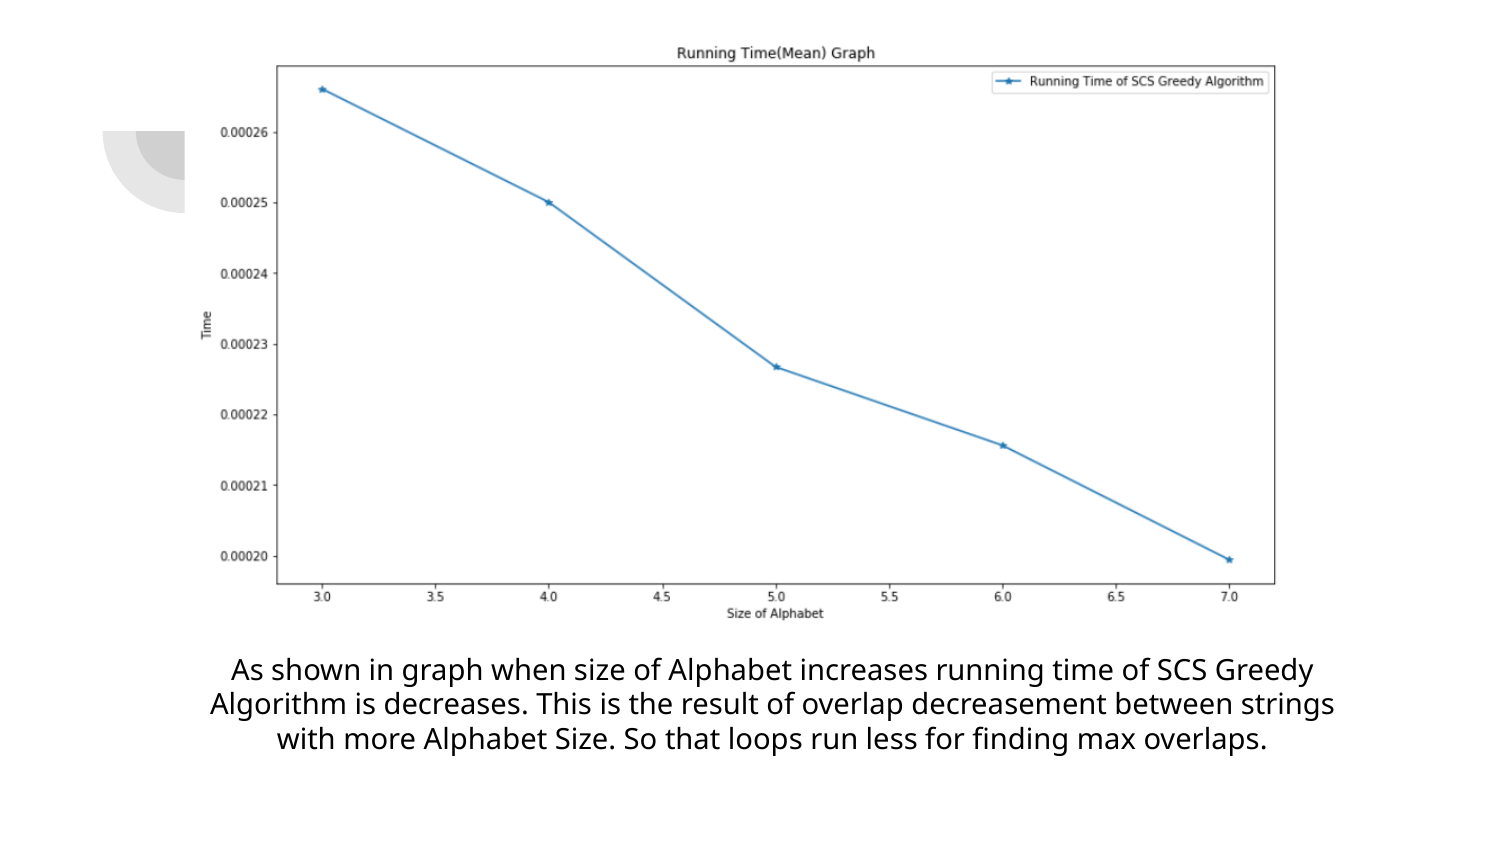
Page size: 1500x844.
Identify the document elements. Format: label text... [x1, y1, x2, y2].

picture [189, 37, 1353, 636]
title As shown in graph when size of Alphabet increases running time of SCS Greedy Algorithm is decreases. This is the result of overlap decreasement between strings with more Alphabet Size. So that loops run less for finding max overlaps. [168, 635, 1378, 800]
